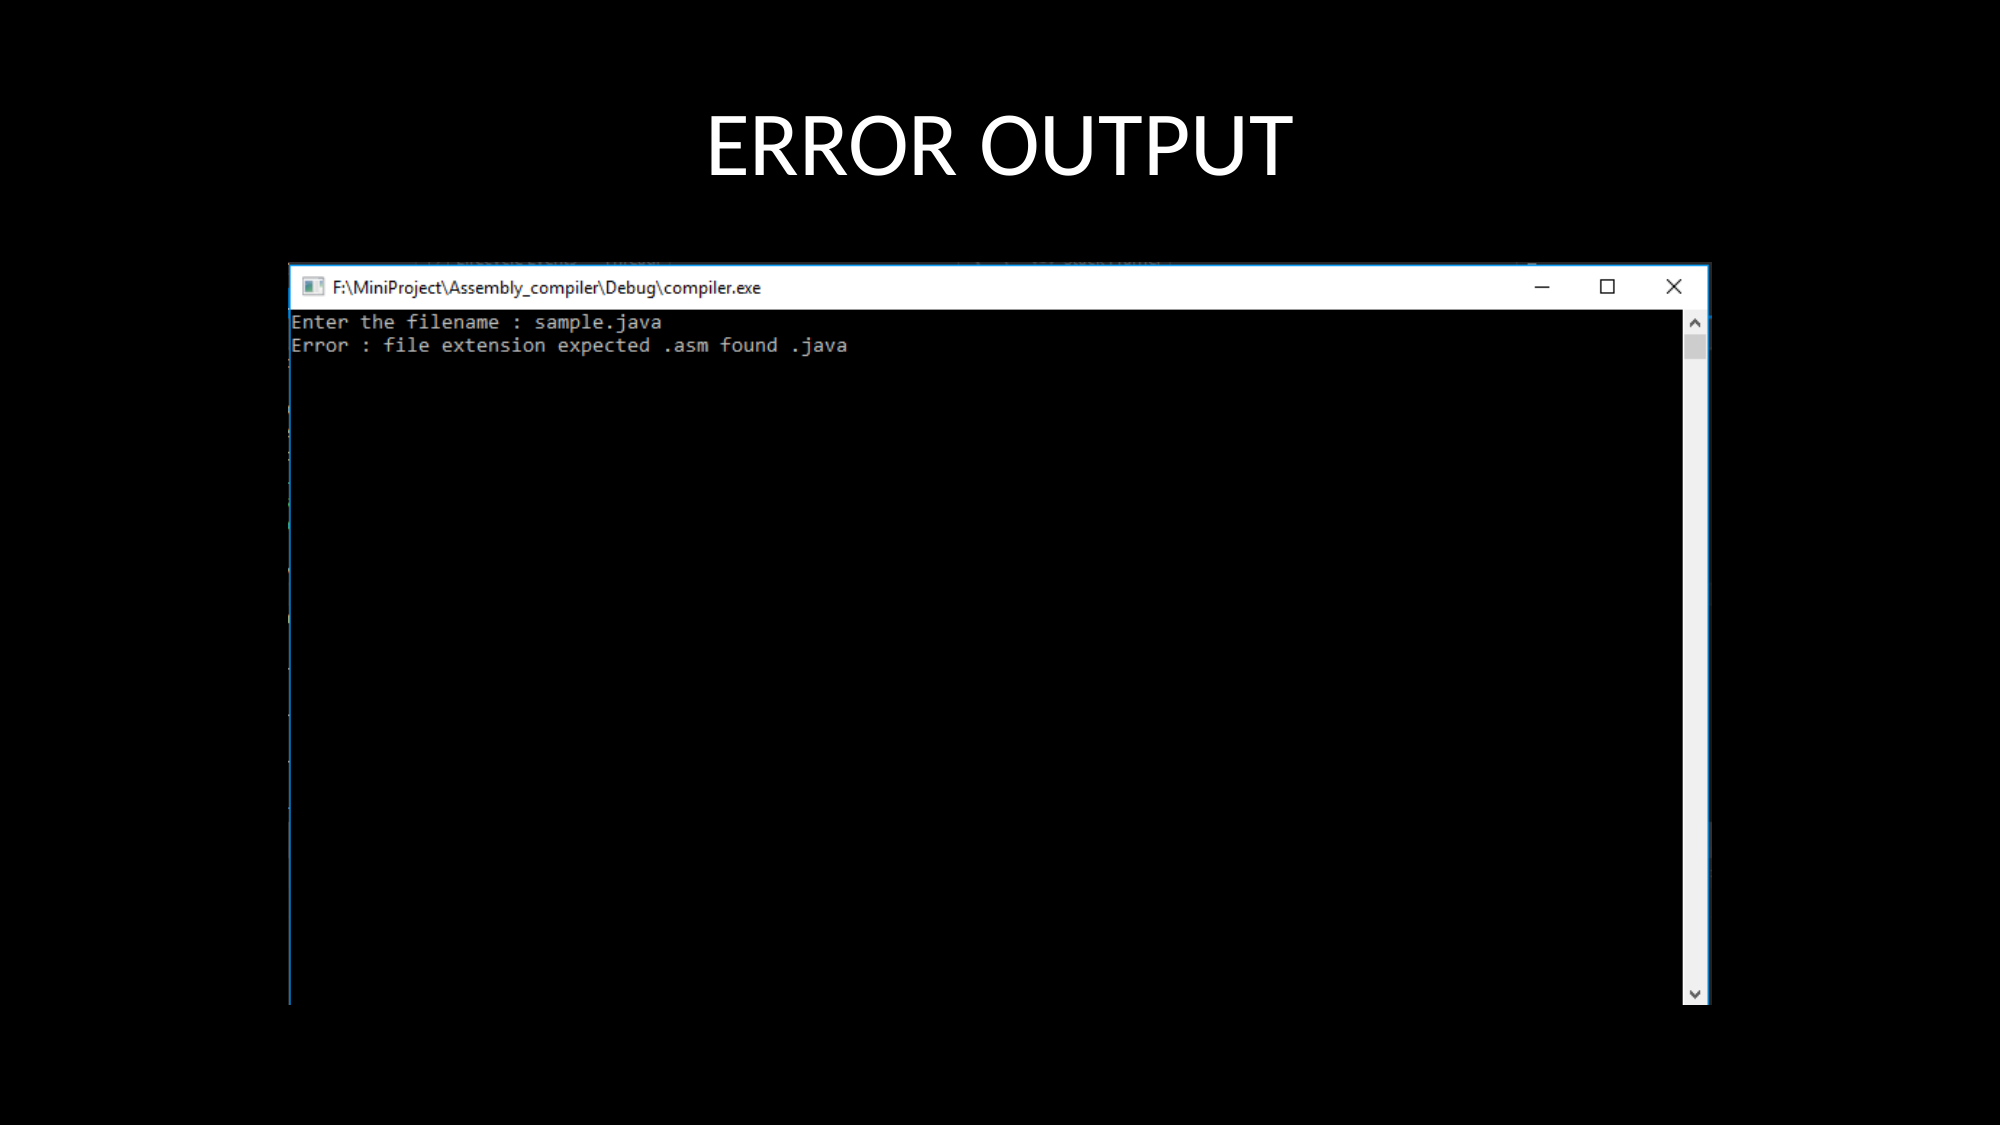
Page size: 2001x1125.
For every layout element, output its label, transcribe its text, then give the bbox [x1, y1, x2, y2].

title ERROR OUTPUT [99, 45, 1900, 233]
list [287, 262, 1713, 1006]
